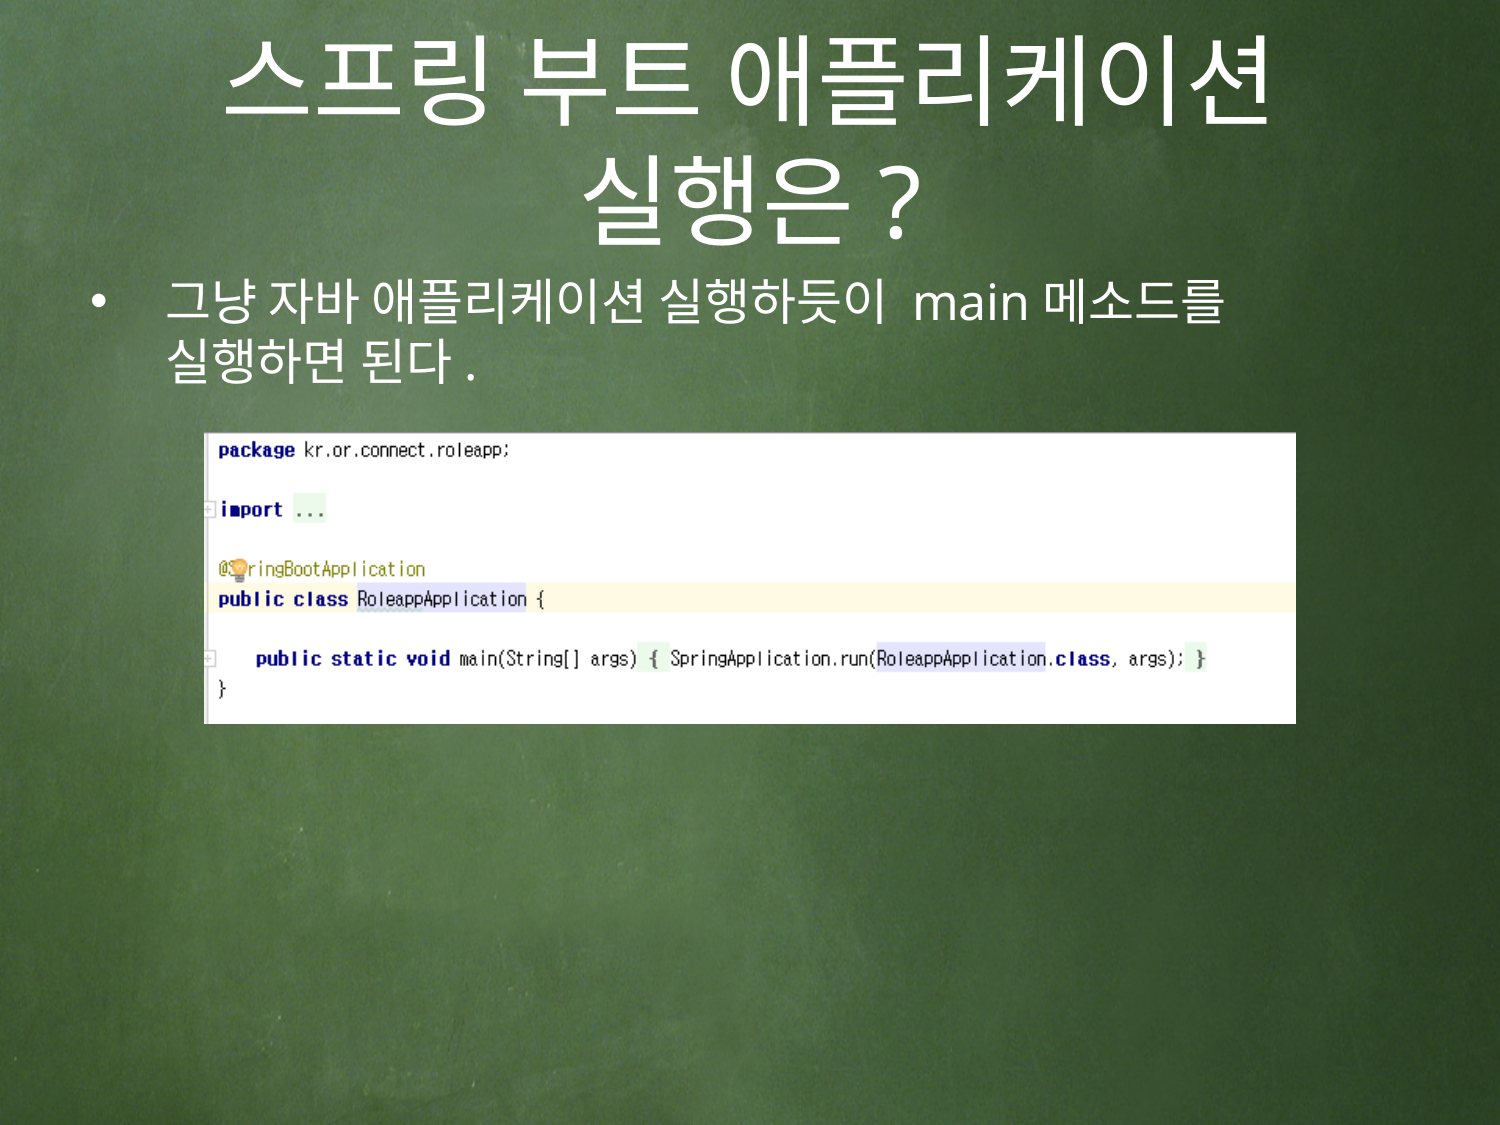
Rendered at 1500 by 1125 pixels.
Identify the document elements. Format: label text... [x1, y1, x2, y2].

title 스프링 부트 애플리케이션 실행은? [75, 45, 1425, 233]
picture [0, 0, 1500, 1125]
list 그냥 자바 애플리케이션 실행하듯이 main메소드를 실행하면 된다. [75, 262, 1425, 1005]
